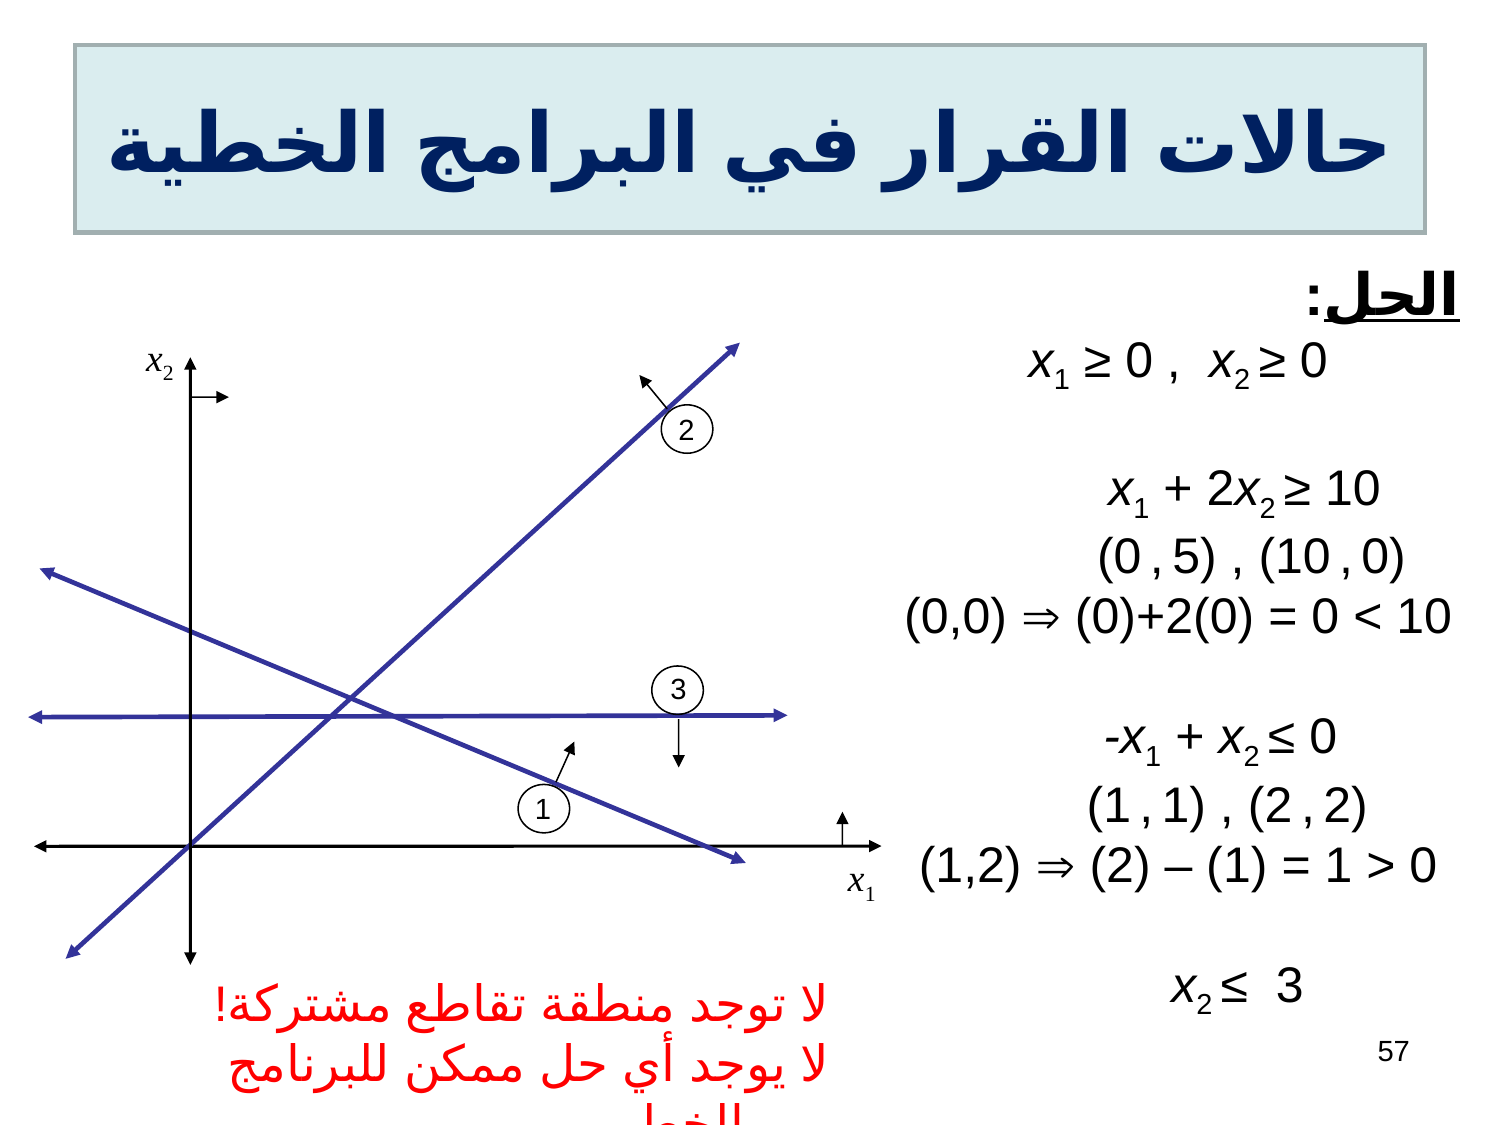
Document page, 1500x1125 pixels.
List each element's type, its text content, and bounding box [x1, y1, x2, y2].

text_box [28, 710, 190, 724]
list الحل: x1 ≥ 0 , x2 ≥ 0 x1 + 2x2 ≥ 10 (0 , 5) , (10 , 0) (0,0)  (0)+2(0) = 0 < 10 -x1 + x2 ≤ 0 (1 , 1) , (2 , 2) (1,2)  (2) – (1) = 1 > 0 x2 ≤ 3 [881, 249, 1476, 939]
slide_number 57 [1074, 1024, 1426, 1103]
text_box [556, 741, 575, 781]
title حالات القرار في البرامج الخطية [73, 43, 1427, 235]
text_box [575, 791, 746, 864]
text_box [651, 662, 704, 715]
text_box [184, 357, 197, 396]
text_box [836, 811, 849, 847]
text_box x1 [833, 847, 891, 913]
text_box لا توجد منطقة تقاطع مشتركة! لا يوجد أي حل ممكن للبرنامج الخطي. [90, 964, 844, 1087]
text_box [34, 840, 187, 853]
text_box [661, 403, 714, 454]
text_box [189, 390, 229, 404]
text_box x2 [131, 326, 189, 393]
text_box [39, 567, 190, 632]
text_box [517, 782, 570, 834]
text_box [675, 342, 740, 401]
text_box [672, 723, 685, 768]
text_box [843, 839, 882, 853]
text_box [184, 398, 197, 964]
text_box [639, 375, 662, 402]
text_box [65, 845, 190, 959]
text_box [707, 709, 788, 722]
